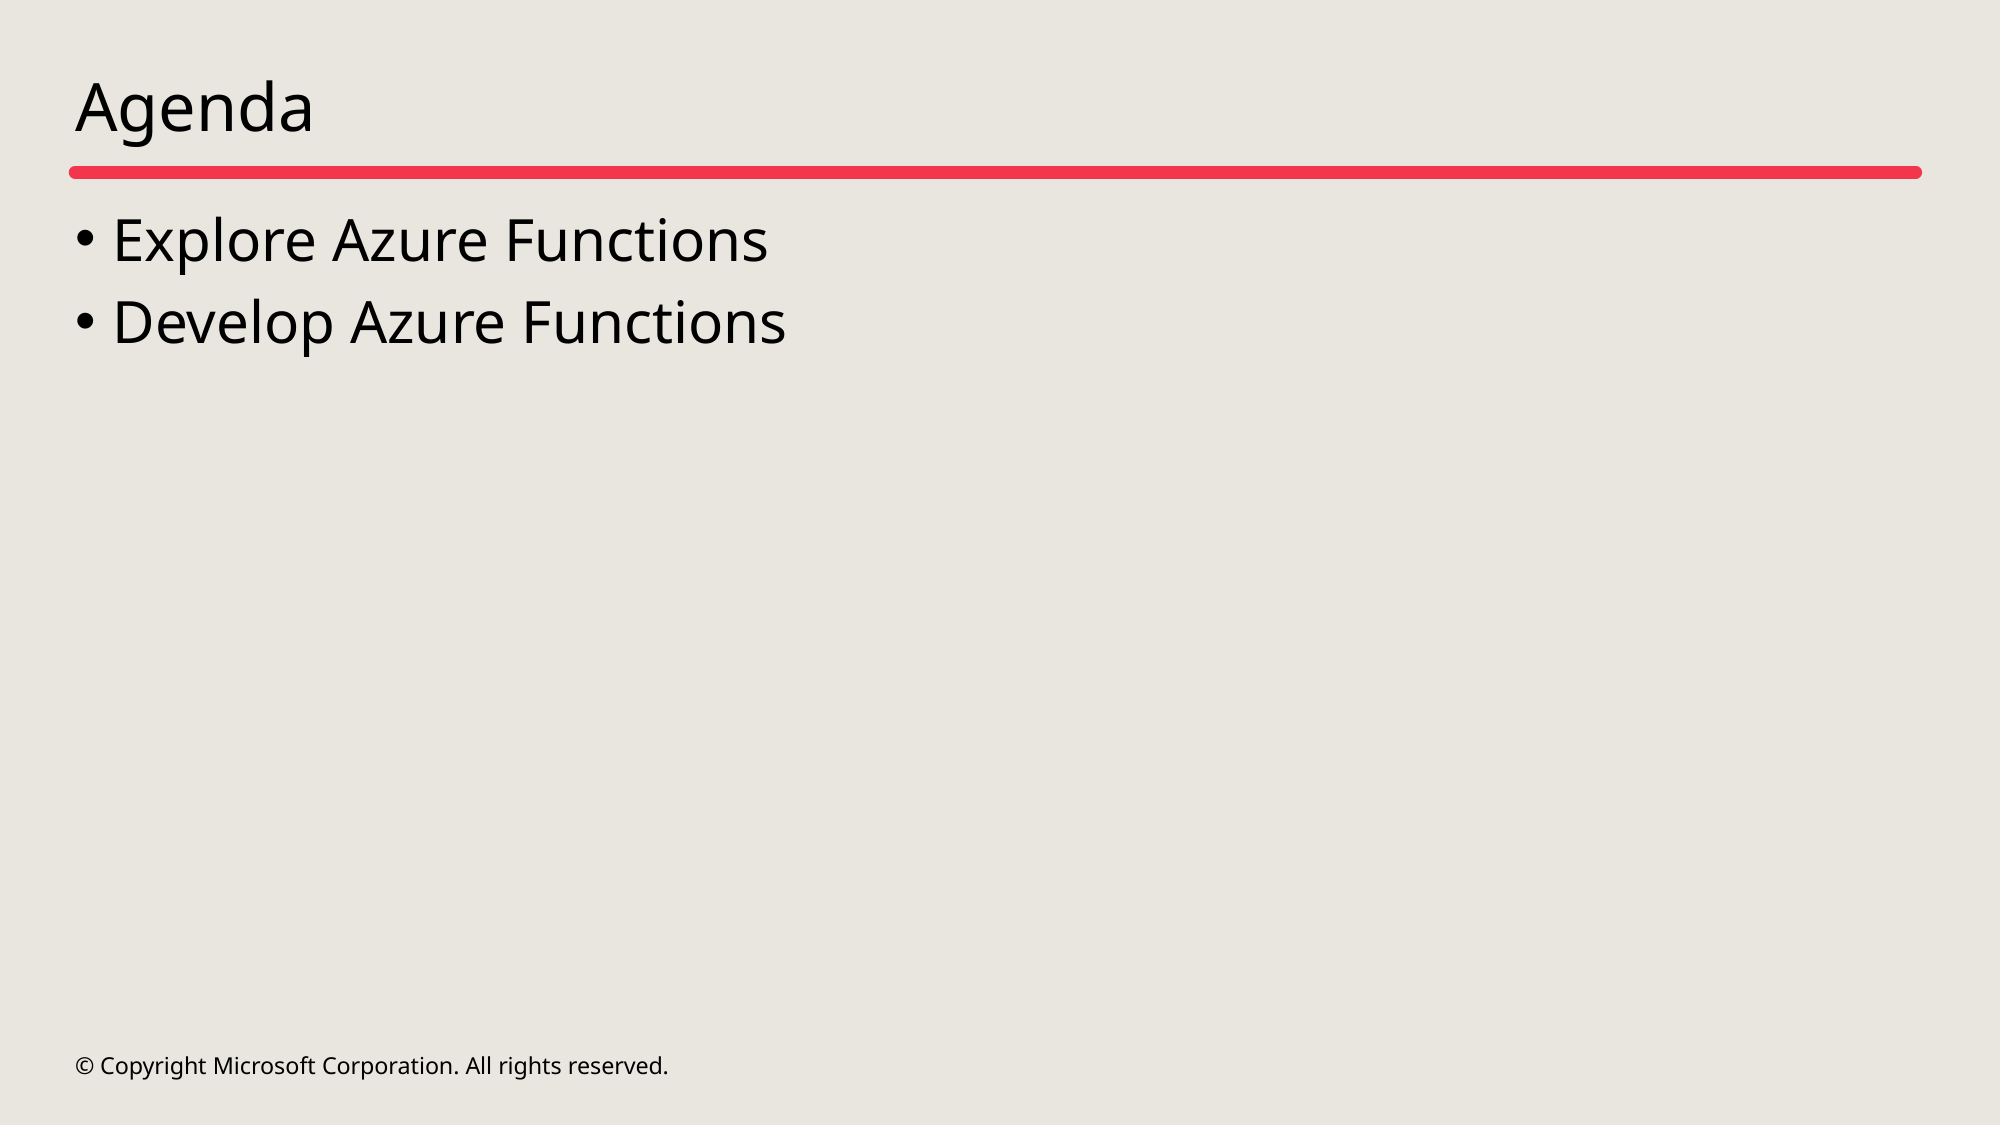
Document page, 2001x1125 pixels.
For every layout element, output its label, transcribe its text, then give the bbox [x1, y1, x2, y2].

list Explore Azure Functions Develop Azure Functions [75, 202, 1916, 993]
title Agenda [75, 67, 1916, 153]
